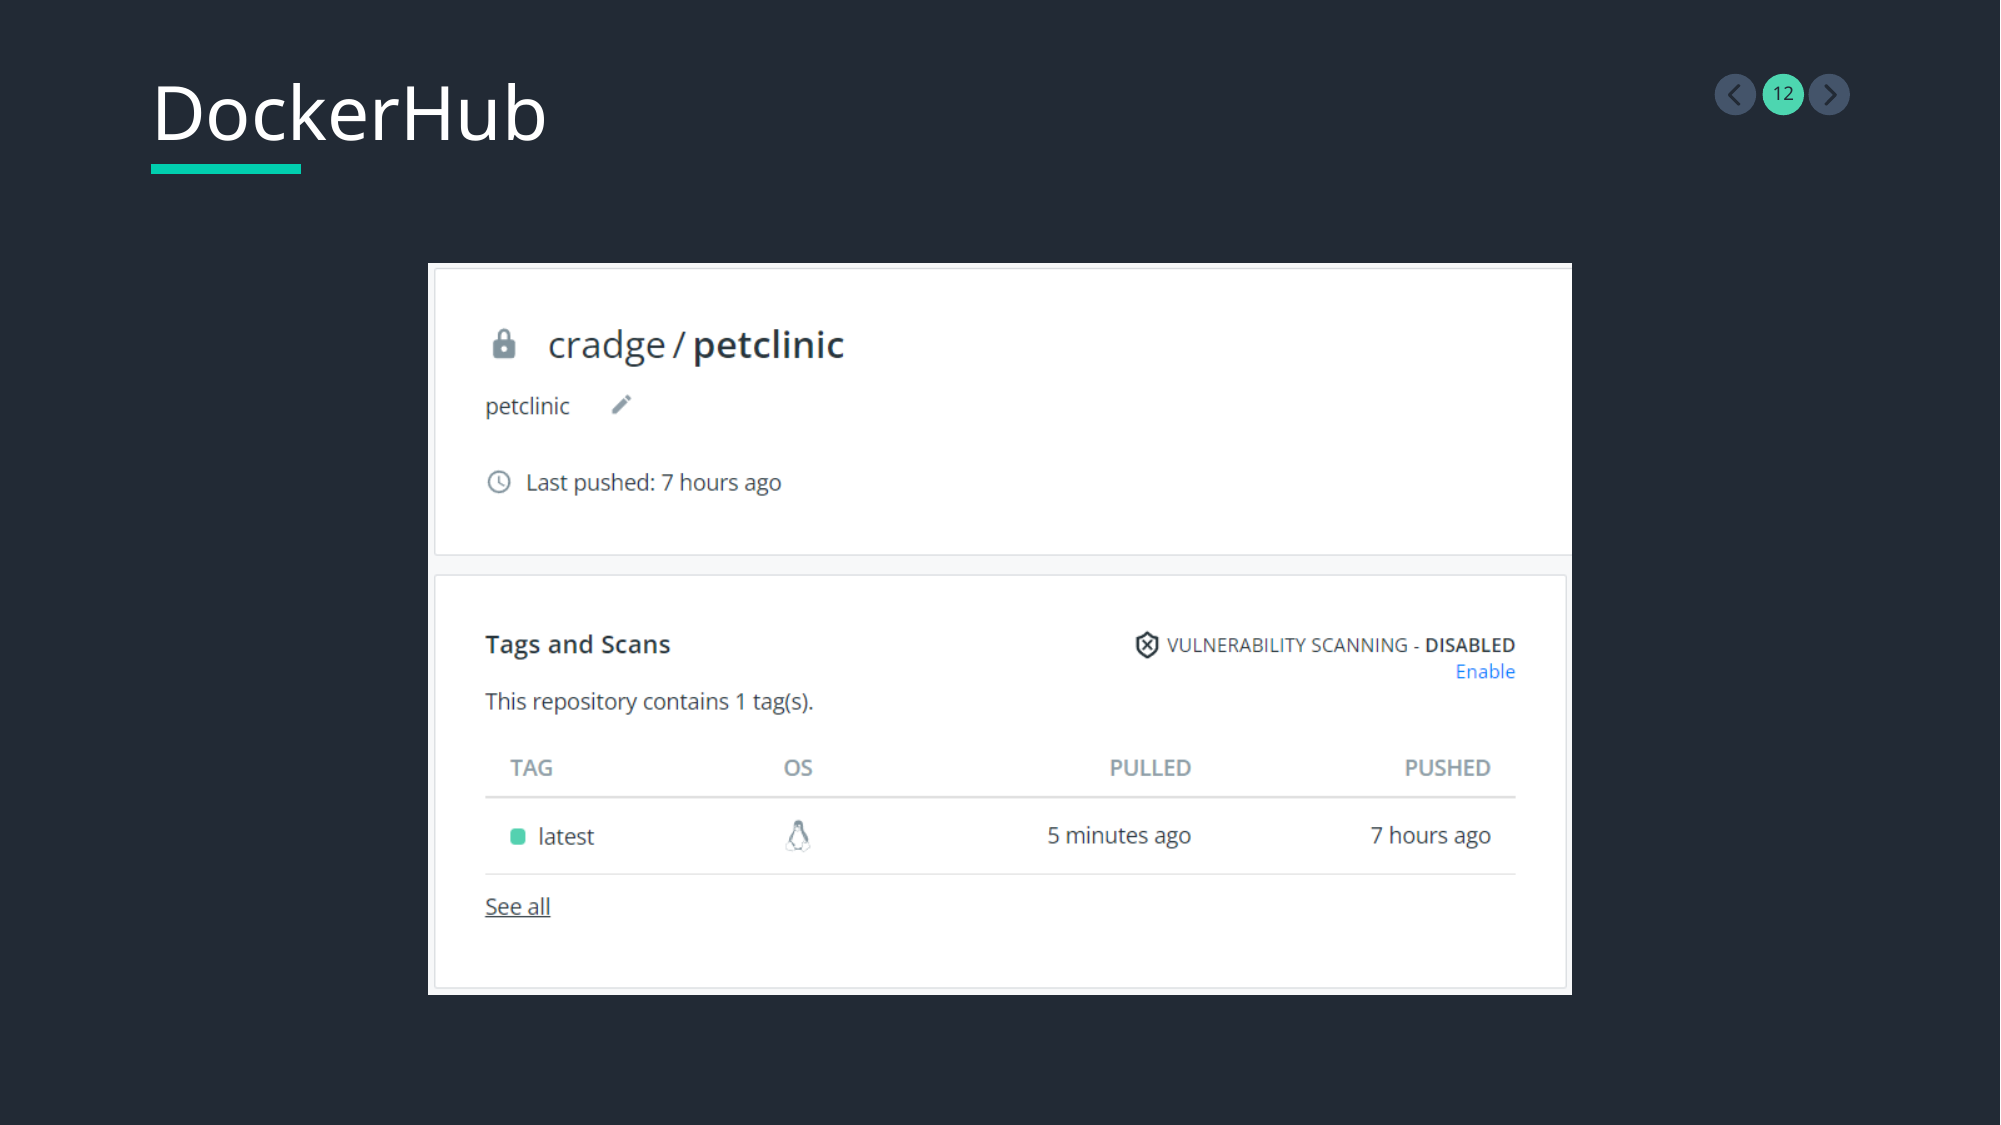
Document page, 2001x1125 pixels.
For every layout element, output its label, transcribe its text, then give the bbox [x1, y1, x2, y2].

text_box DockerHub [136, 58, 564, 164]
picture [428, 263, 1572, 995]
